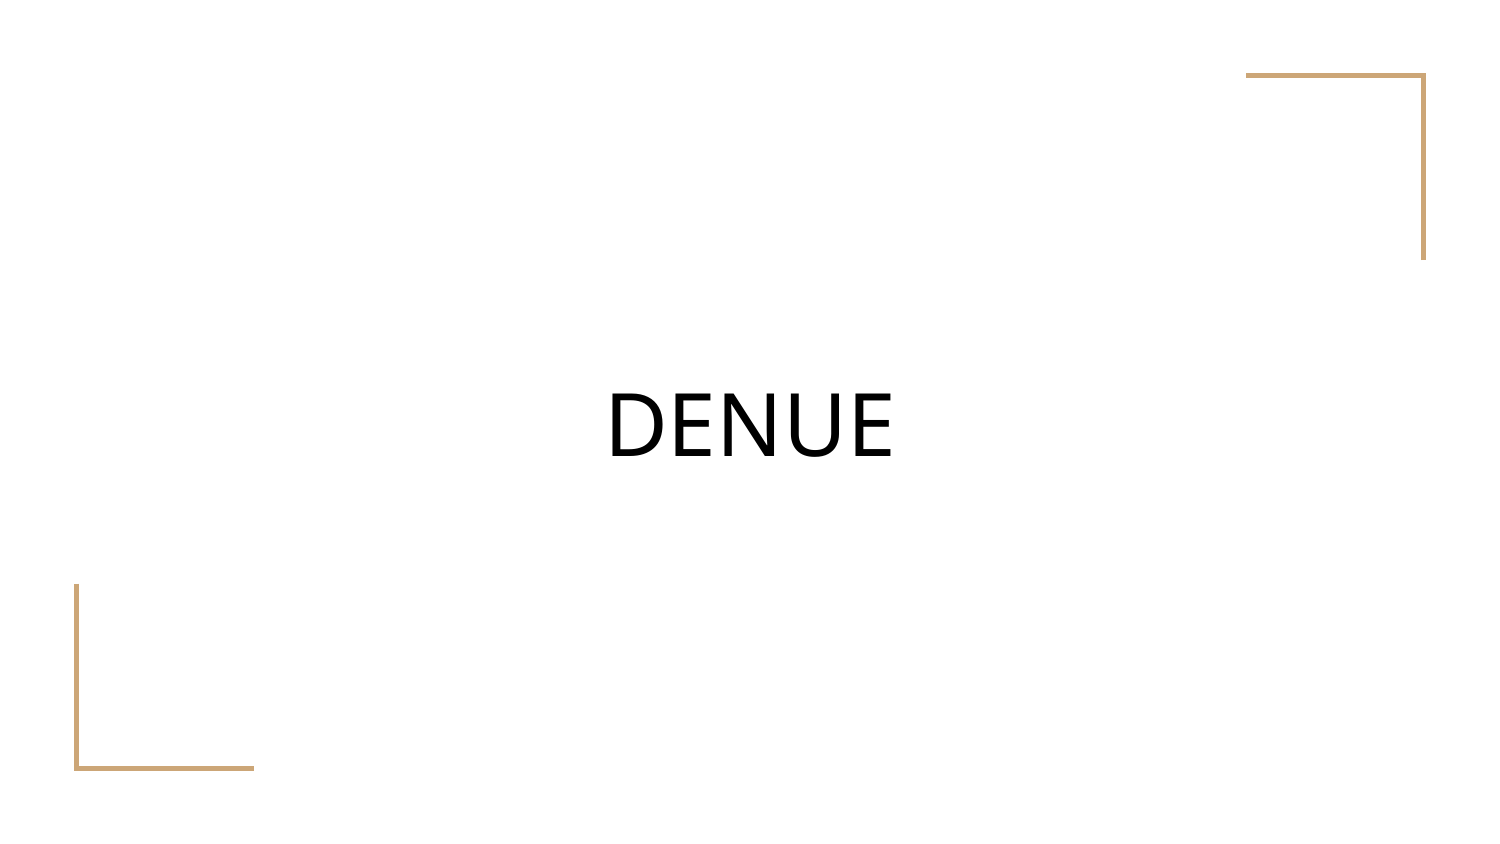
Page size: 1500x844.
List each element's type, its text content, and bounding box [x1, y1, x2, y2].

title DENUE [126, 296, 1374, 548]
